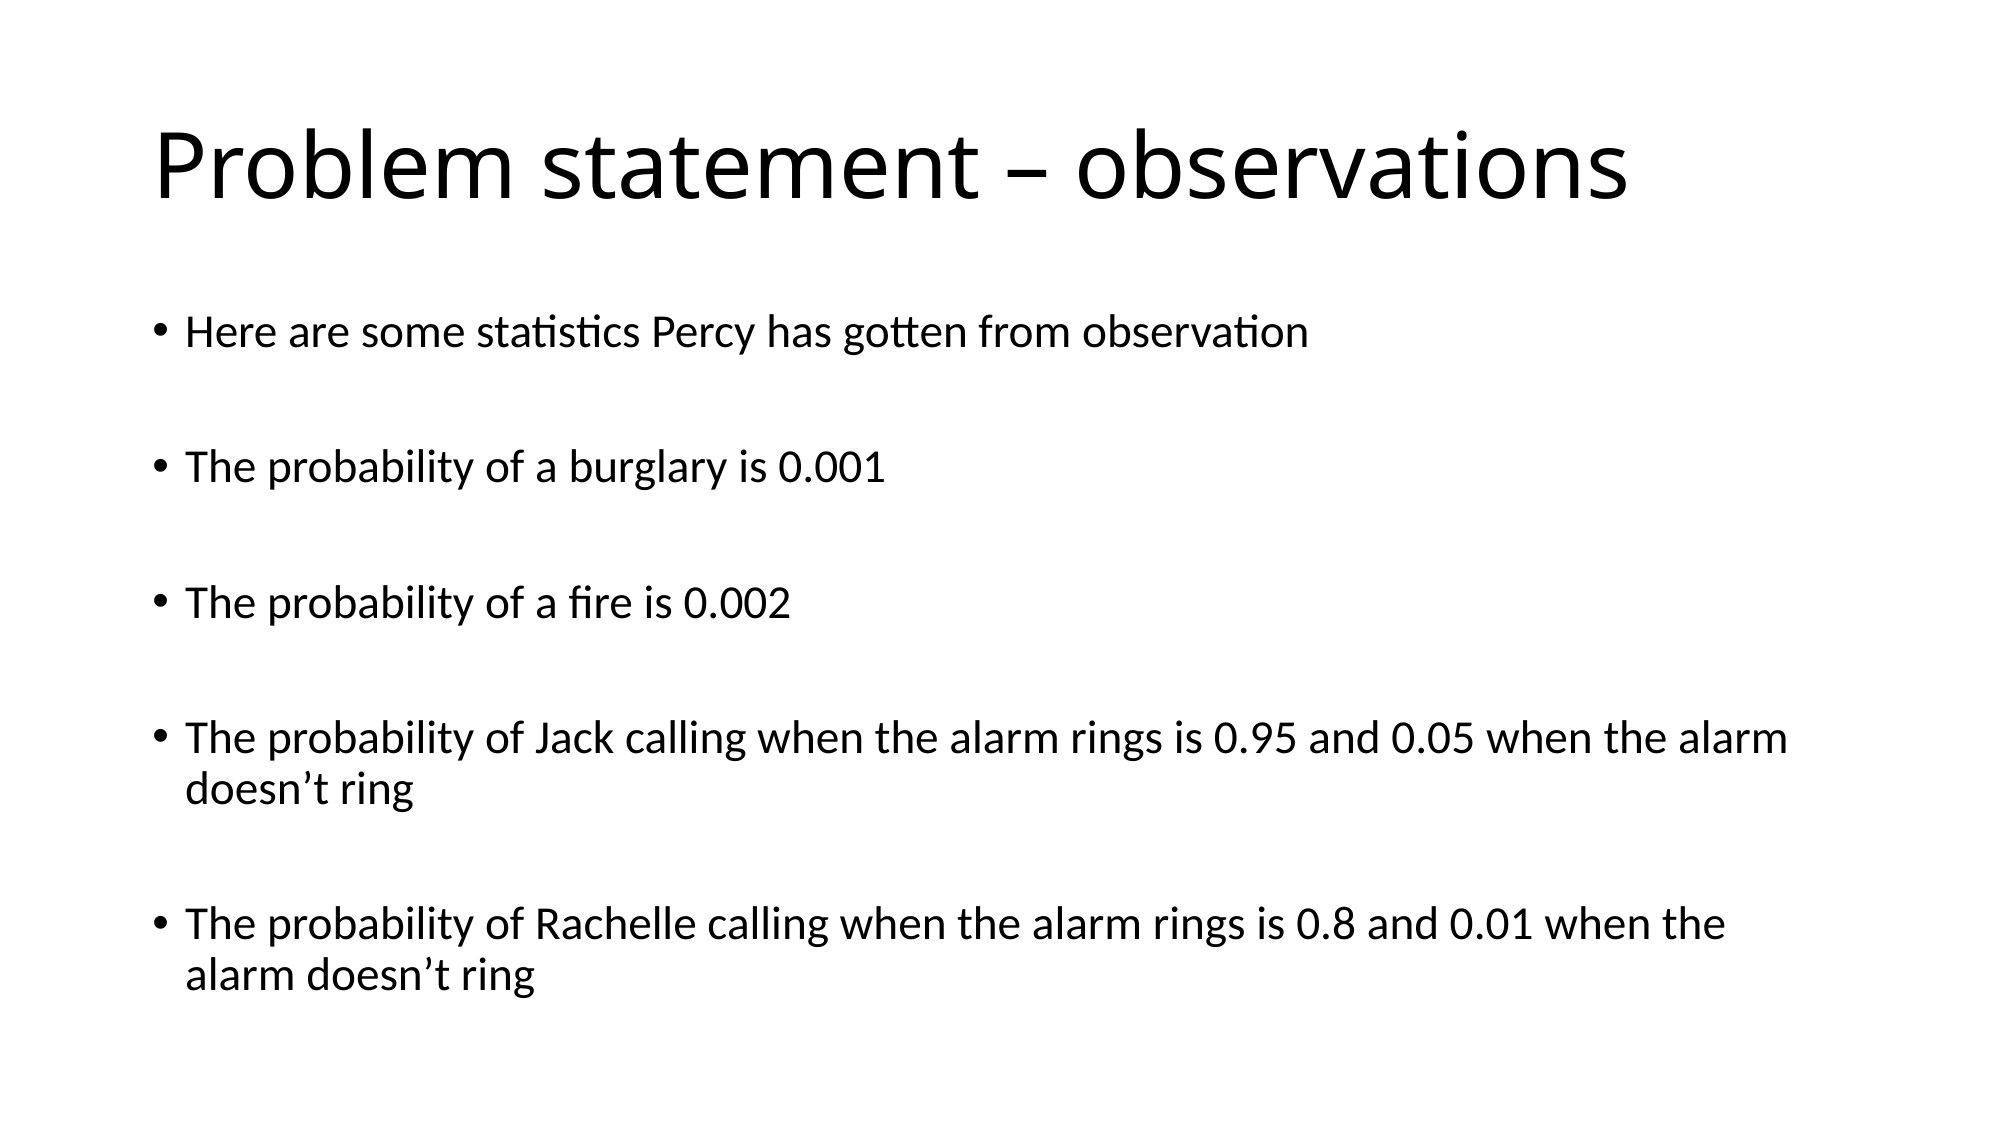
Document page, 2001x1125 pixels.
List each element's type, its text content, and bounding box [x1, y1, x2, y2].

list Here are some statistics Percy has gotten from observation The probability of a burglary is 0.001 The probability of a fire is 0.002 The probability of Jack calling when the alarm rings is 0.95 and 0.05 when the alarm doesn’t ring The probability of Rachelle calling when the alarm rings is 0.8 and 0.01 when the alarm doesn’t ring [137, 299, 1863, 1014]
title Problem statement – observations [137, 59, 1863, 278]
